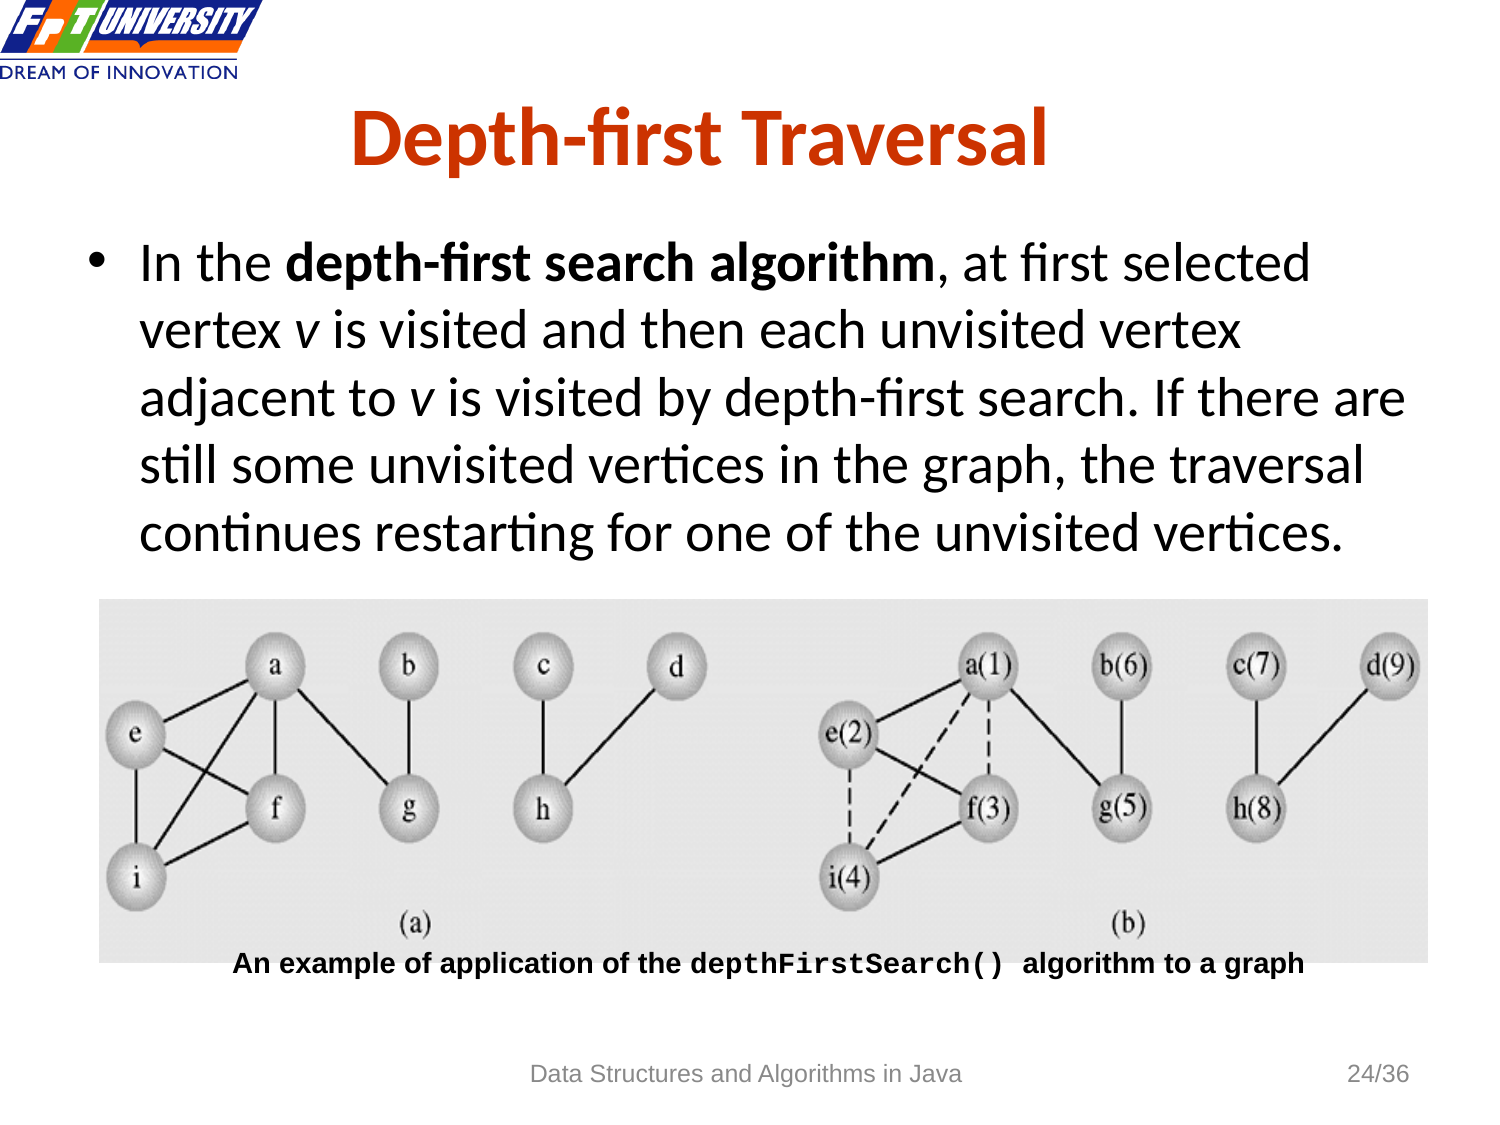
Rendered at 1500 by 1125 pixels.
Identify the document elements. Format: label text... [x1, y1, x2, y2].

slide_number 24/36 [1074, 1042, 1425, 1103]
list In the depth-first search algorithm, at first selected vertex v is visited and then each unvisited vertex adjacent to v is visited by depth-first search. If there are still some unvisited vertices in the graph, the traversal continues restarting for one of the unvisited vertices. [87, 224, 1438, 863]
picture [0, 0, 263, 79]
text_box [99, 599, 1429, 988]
title Depth-first Traversal [75, 31, 1325, 234]
footer Data Structures and Algorithms in Java [474, 1042, 1025, 1103]
